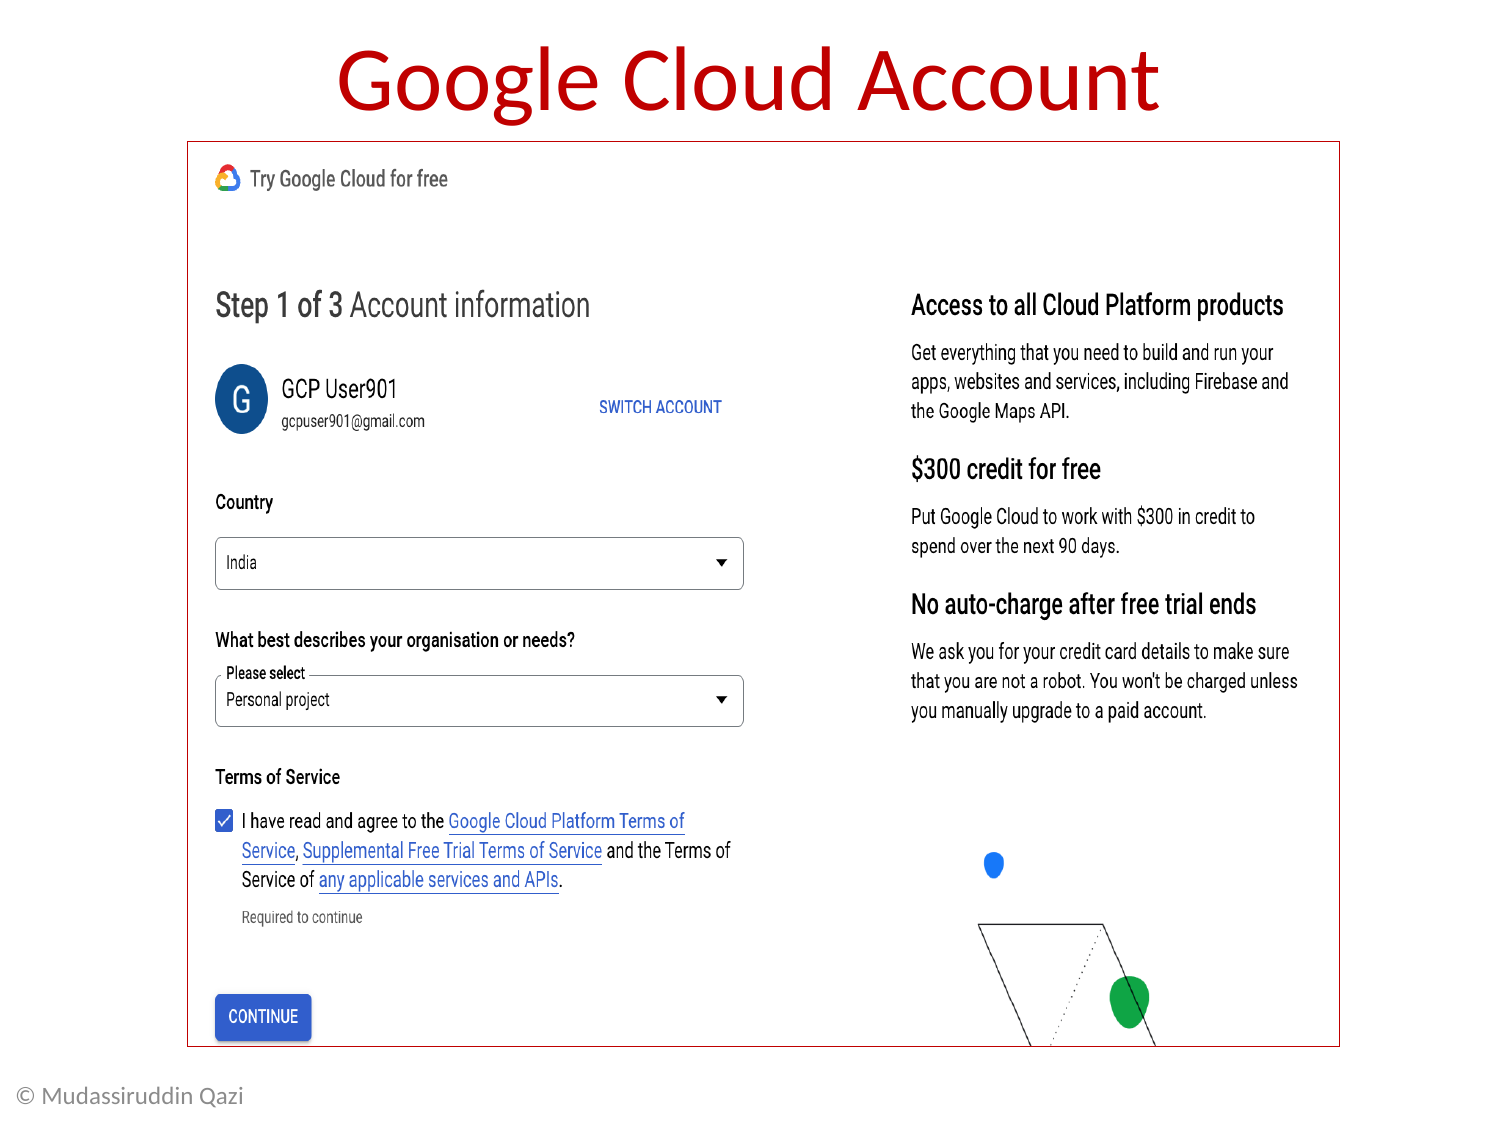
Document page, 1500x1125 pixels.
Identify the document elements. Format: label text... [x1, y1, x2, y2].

footer © Mudassiruddin Qazi [0, 1065, 340, 1125]
picture [187, 141, 1340, 1047]
title Google Cloud Account [103, 0, 1397, 155]
